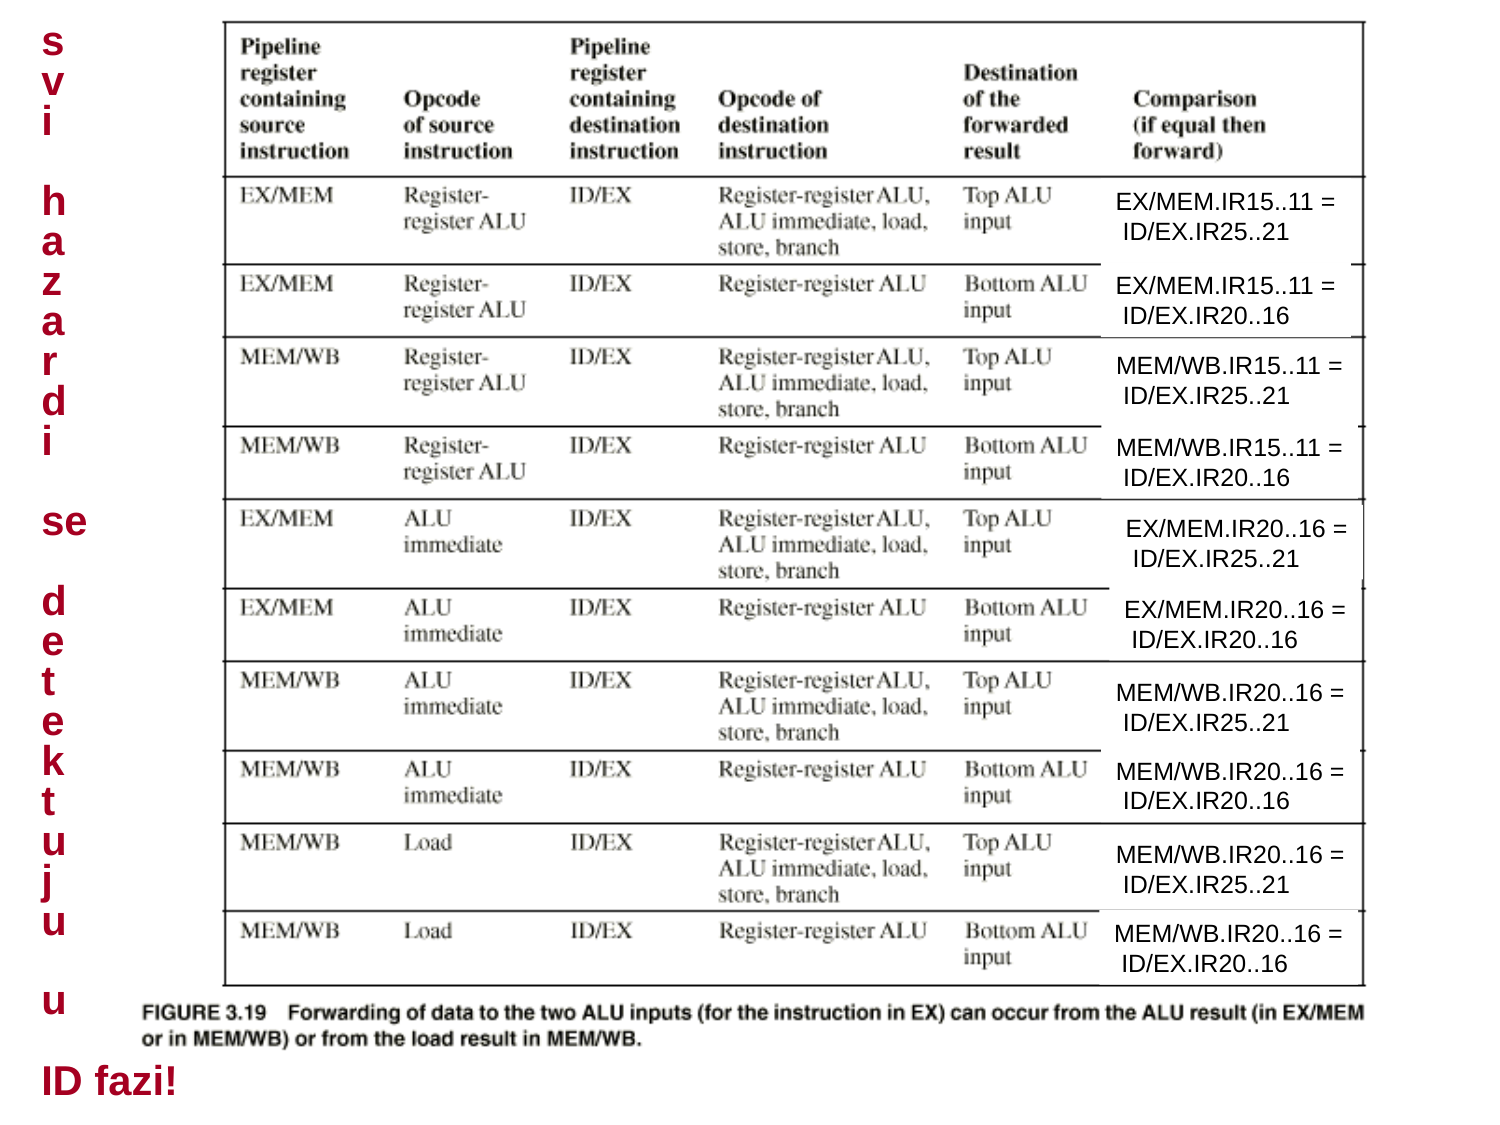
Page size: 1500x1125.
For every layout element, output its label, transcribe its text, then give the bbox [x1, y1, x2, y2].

text_box s v i h a z a r d i se d e t e k t u j u u ID fazi! [26, 16, 193, 1111]
picture [137, 16, 1370, 1055]
